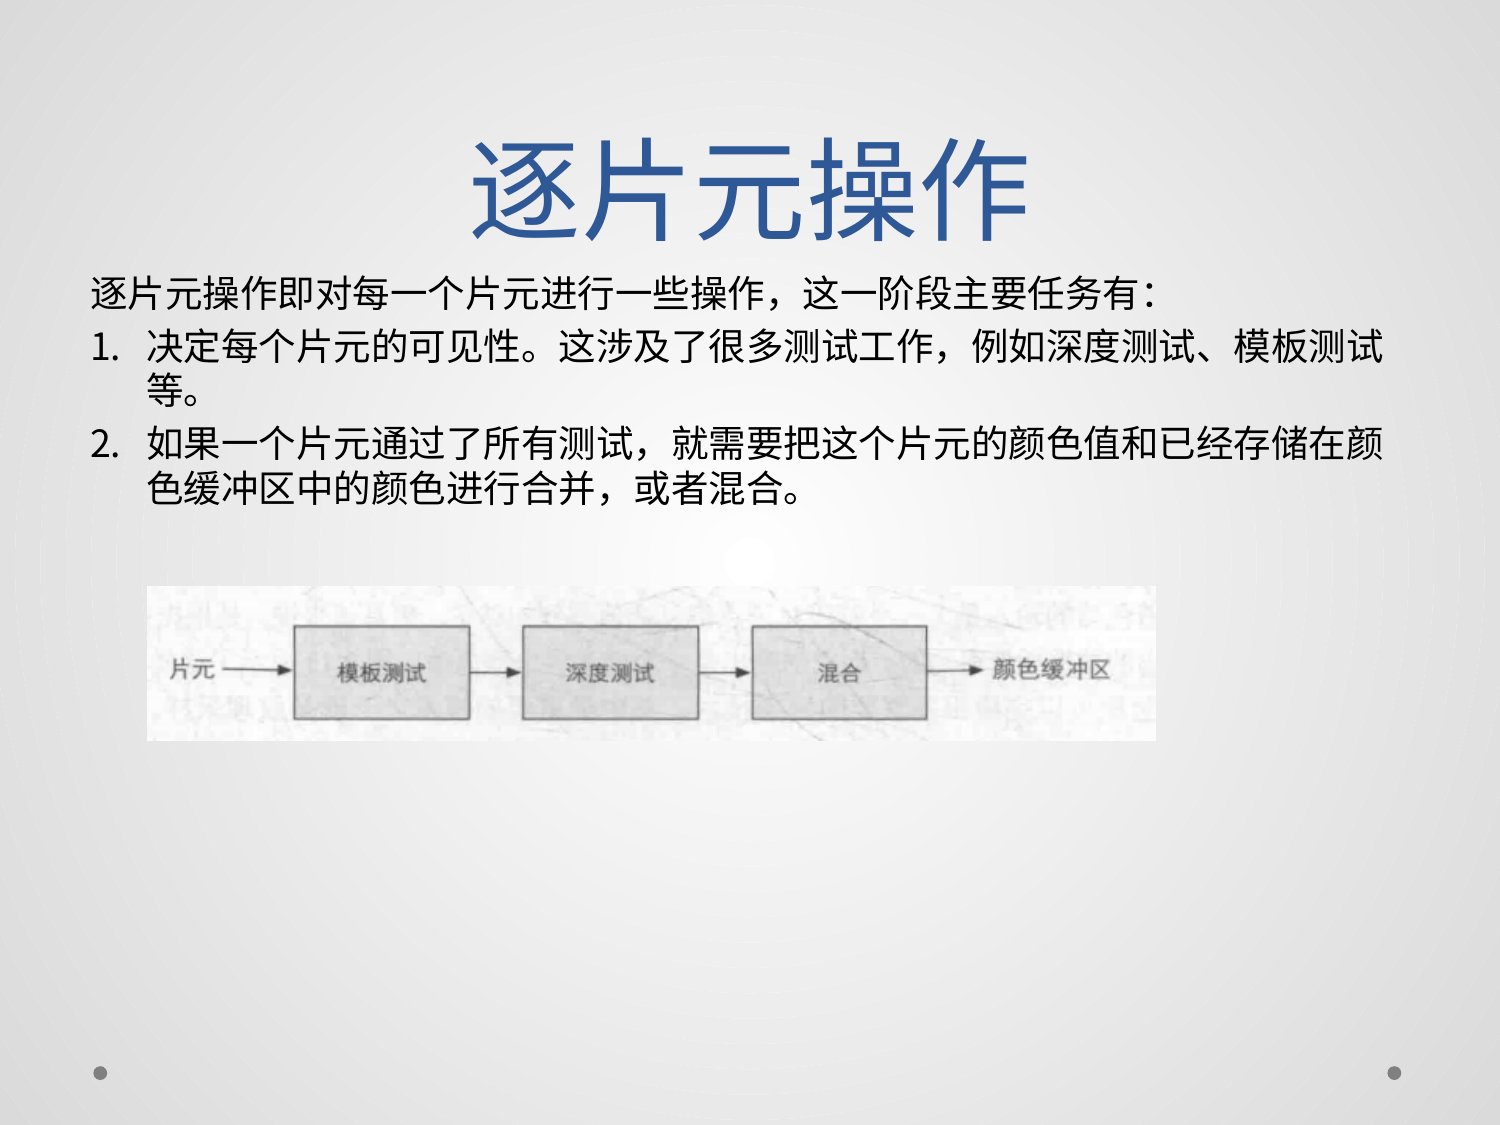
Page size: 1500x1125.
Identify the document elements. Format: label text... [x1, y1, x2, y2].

list 逐片元操作即对每一个片元进行一些操作，这一阶段主要任务有： 决定每个片元的可见性。这涉及了很多测试工作，例如深度测试、模板测试等。 如果一个片元通过了所有测试，就需要把这个片元的颜色值和已经存储在颜色缓冲区中的颜色进行合并，或者混合。 [75, 262, 1425, 1005]
title 逐片元操作 [75, 0, 1425, 262]
picture [147, 585, 1156, 741]
